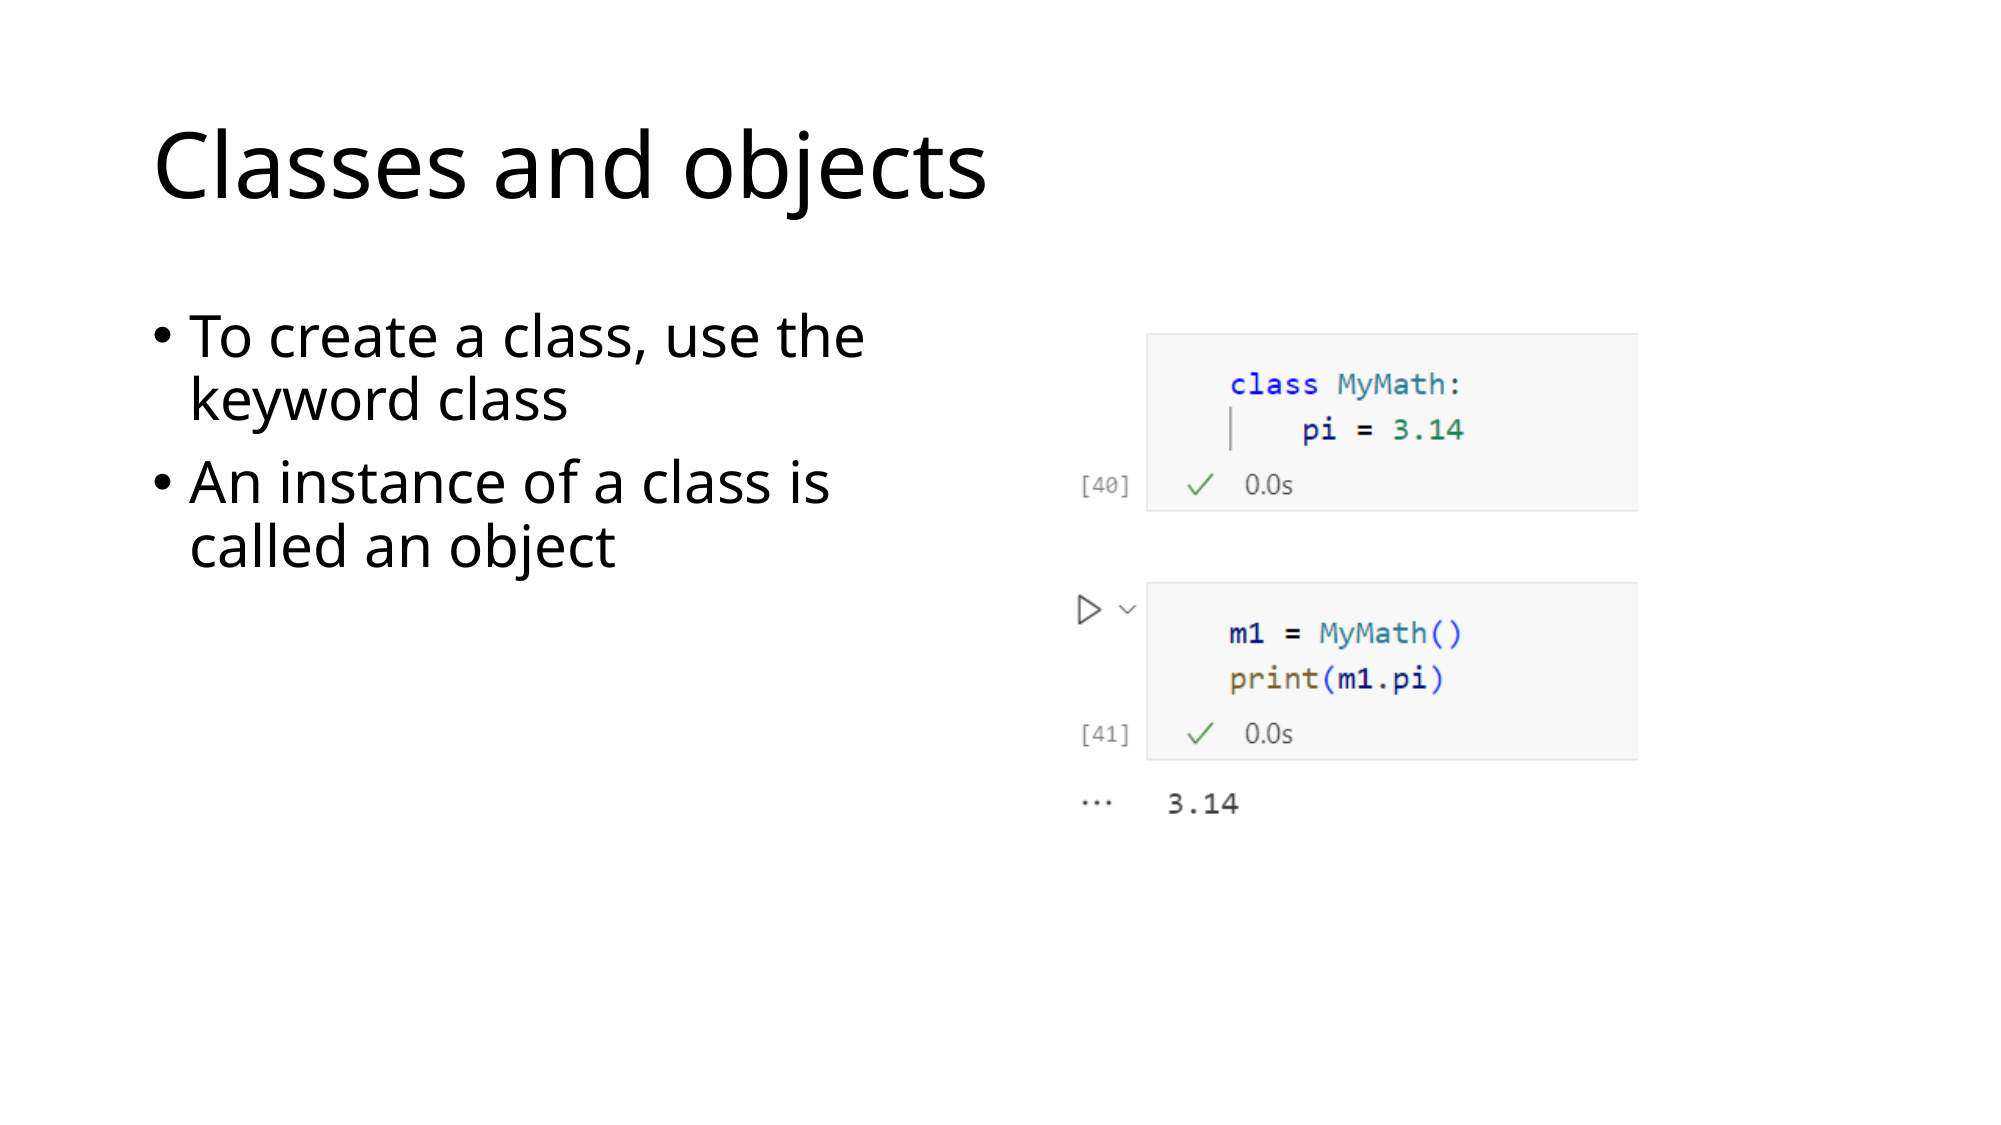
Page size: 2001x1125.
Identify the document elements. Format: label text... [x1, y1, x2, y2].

list To create a class, use the keyword class An instance of a class is called an object [137, 299, 993, 1014]
title Classes and objects [137, 59, 1863, 278]
picture [1072, 298, 1639, 875]
